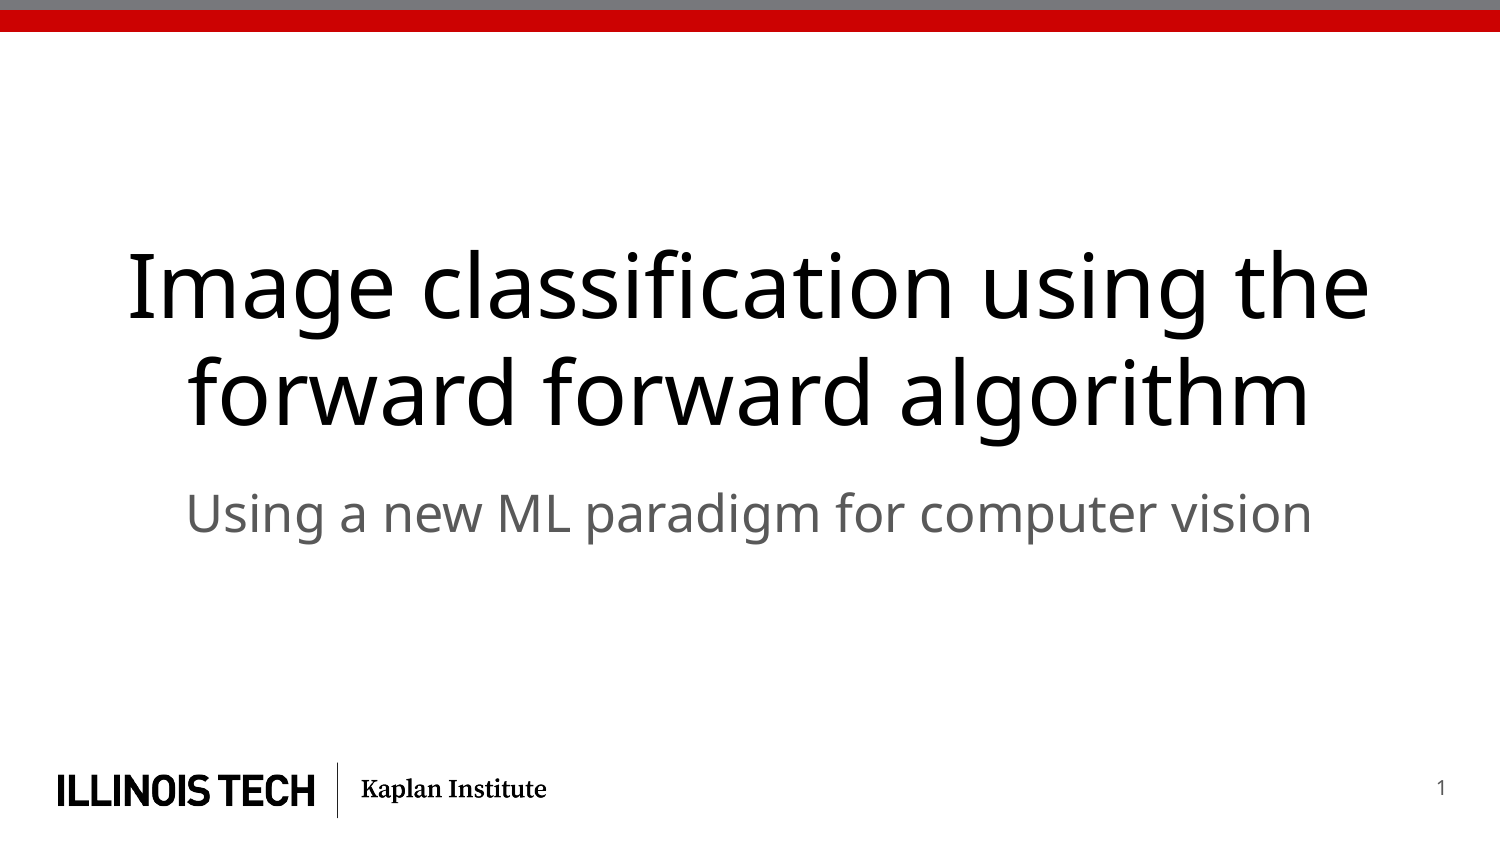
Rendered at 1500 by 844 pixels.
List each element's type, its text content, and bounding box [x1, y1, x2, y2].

picture [37, 746, 569, 831]
title Image classification using the forward forward algorithm [51, 122, 1449, 459]
subtitle Using a new ML paradigm for computer vision [51, 464, 1449, 595]
slide_number ‹#› [1372, 756, 1463, 821]
